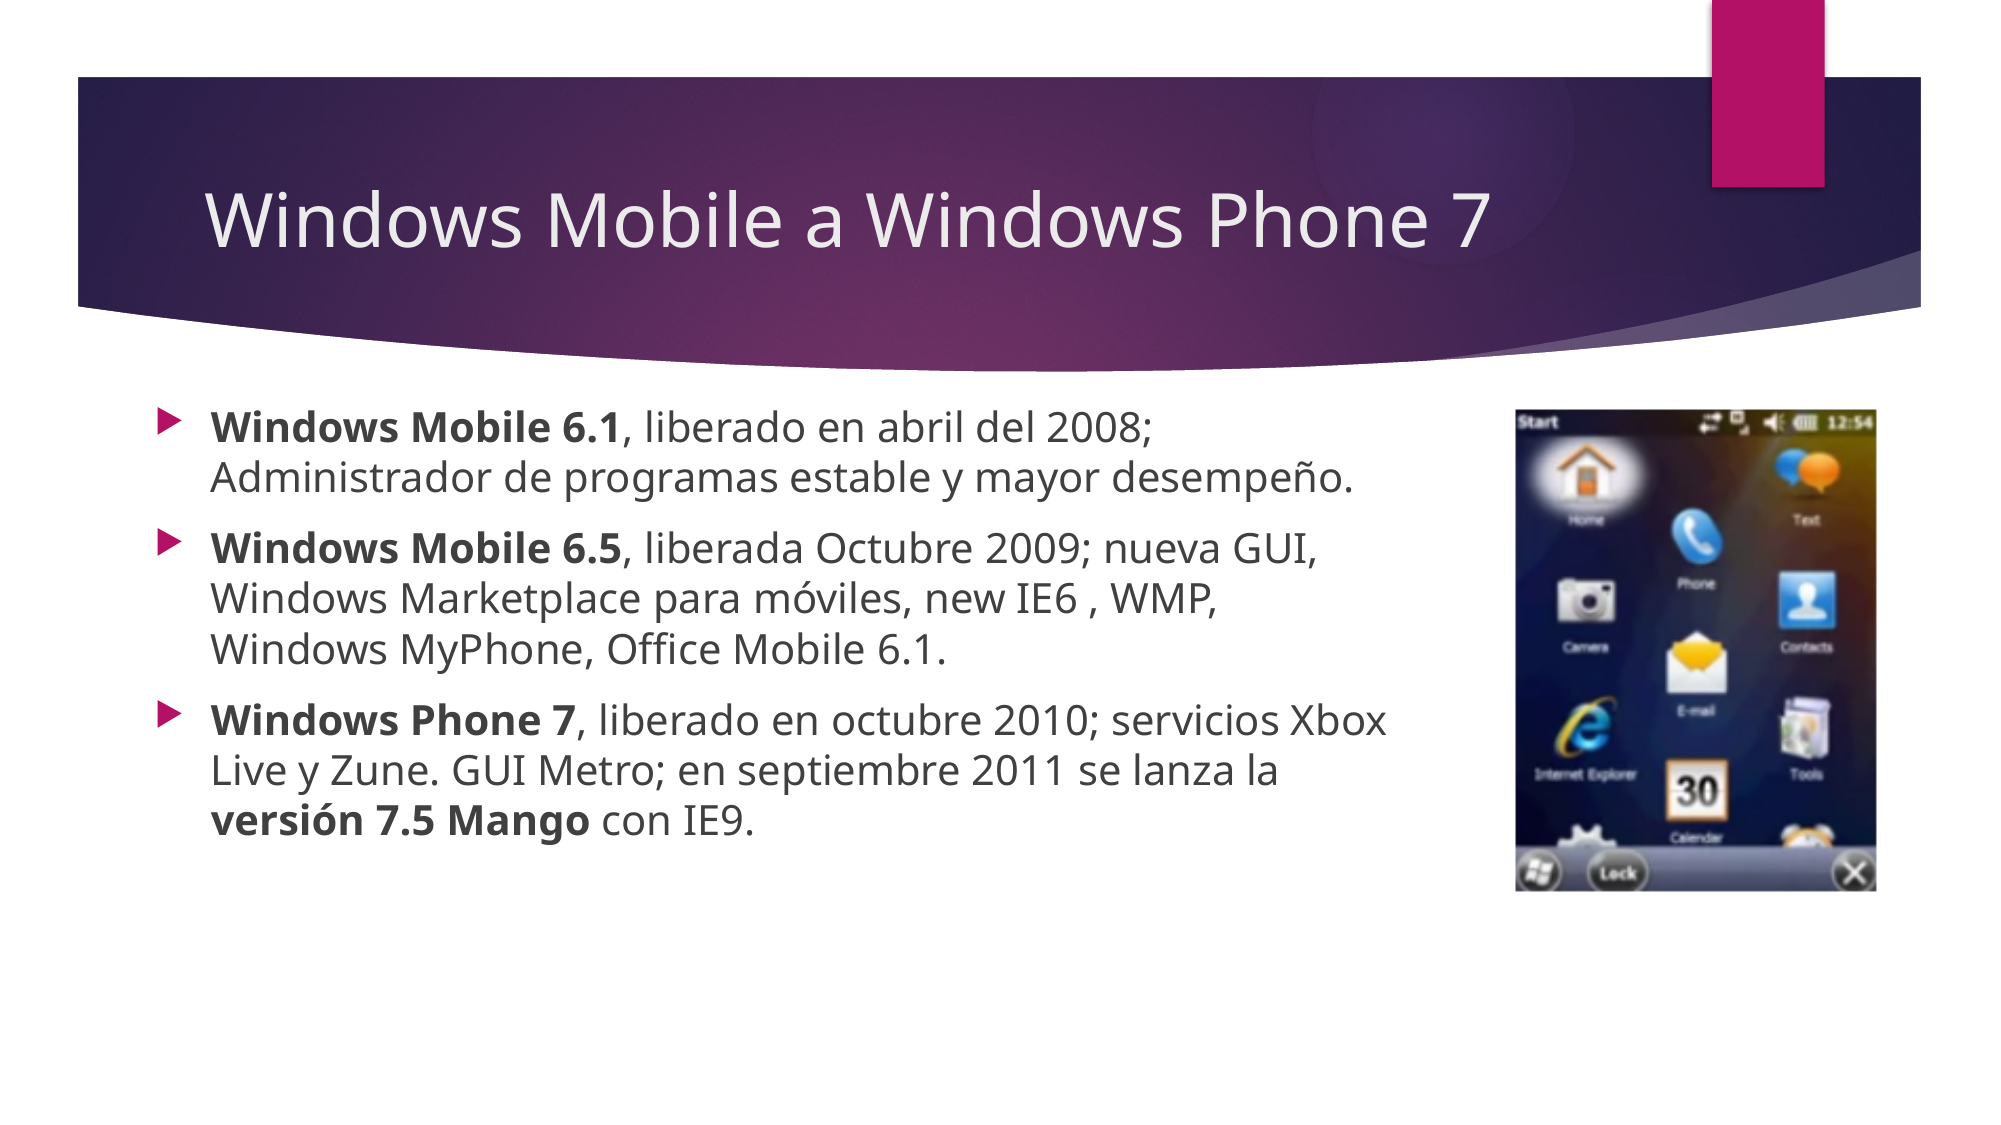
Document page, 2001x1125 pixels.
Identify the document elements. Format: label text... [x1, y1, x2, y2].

list Windows Mobile 6.1, liberado en abril del 2008; Administrador de programas estable y mayor desempeño. Windows Mobile 6.5, liberada Octubre 2009; nueva GUI, Windows Marketplace para móviles, new IE6 , WMP, Windows MyPhone, Office Mobile 6.1. Windows Phone 7, liberado en octubre 2010; servicios Xbox Live y Zune. GUI Metro; en septiembre 2011 se lanza la versión 7.5 Mango con IE9. [139, 393, 1411, 1012]
picture [1514, 408, 1879, 894]
title Windows Mobile a Windows Phone 7 [189, 159, 1627, 276]
